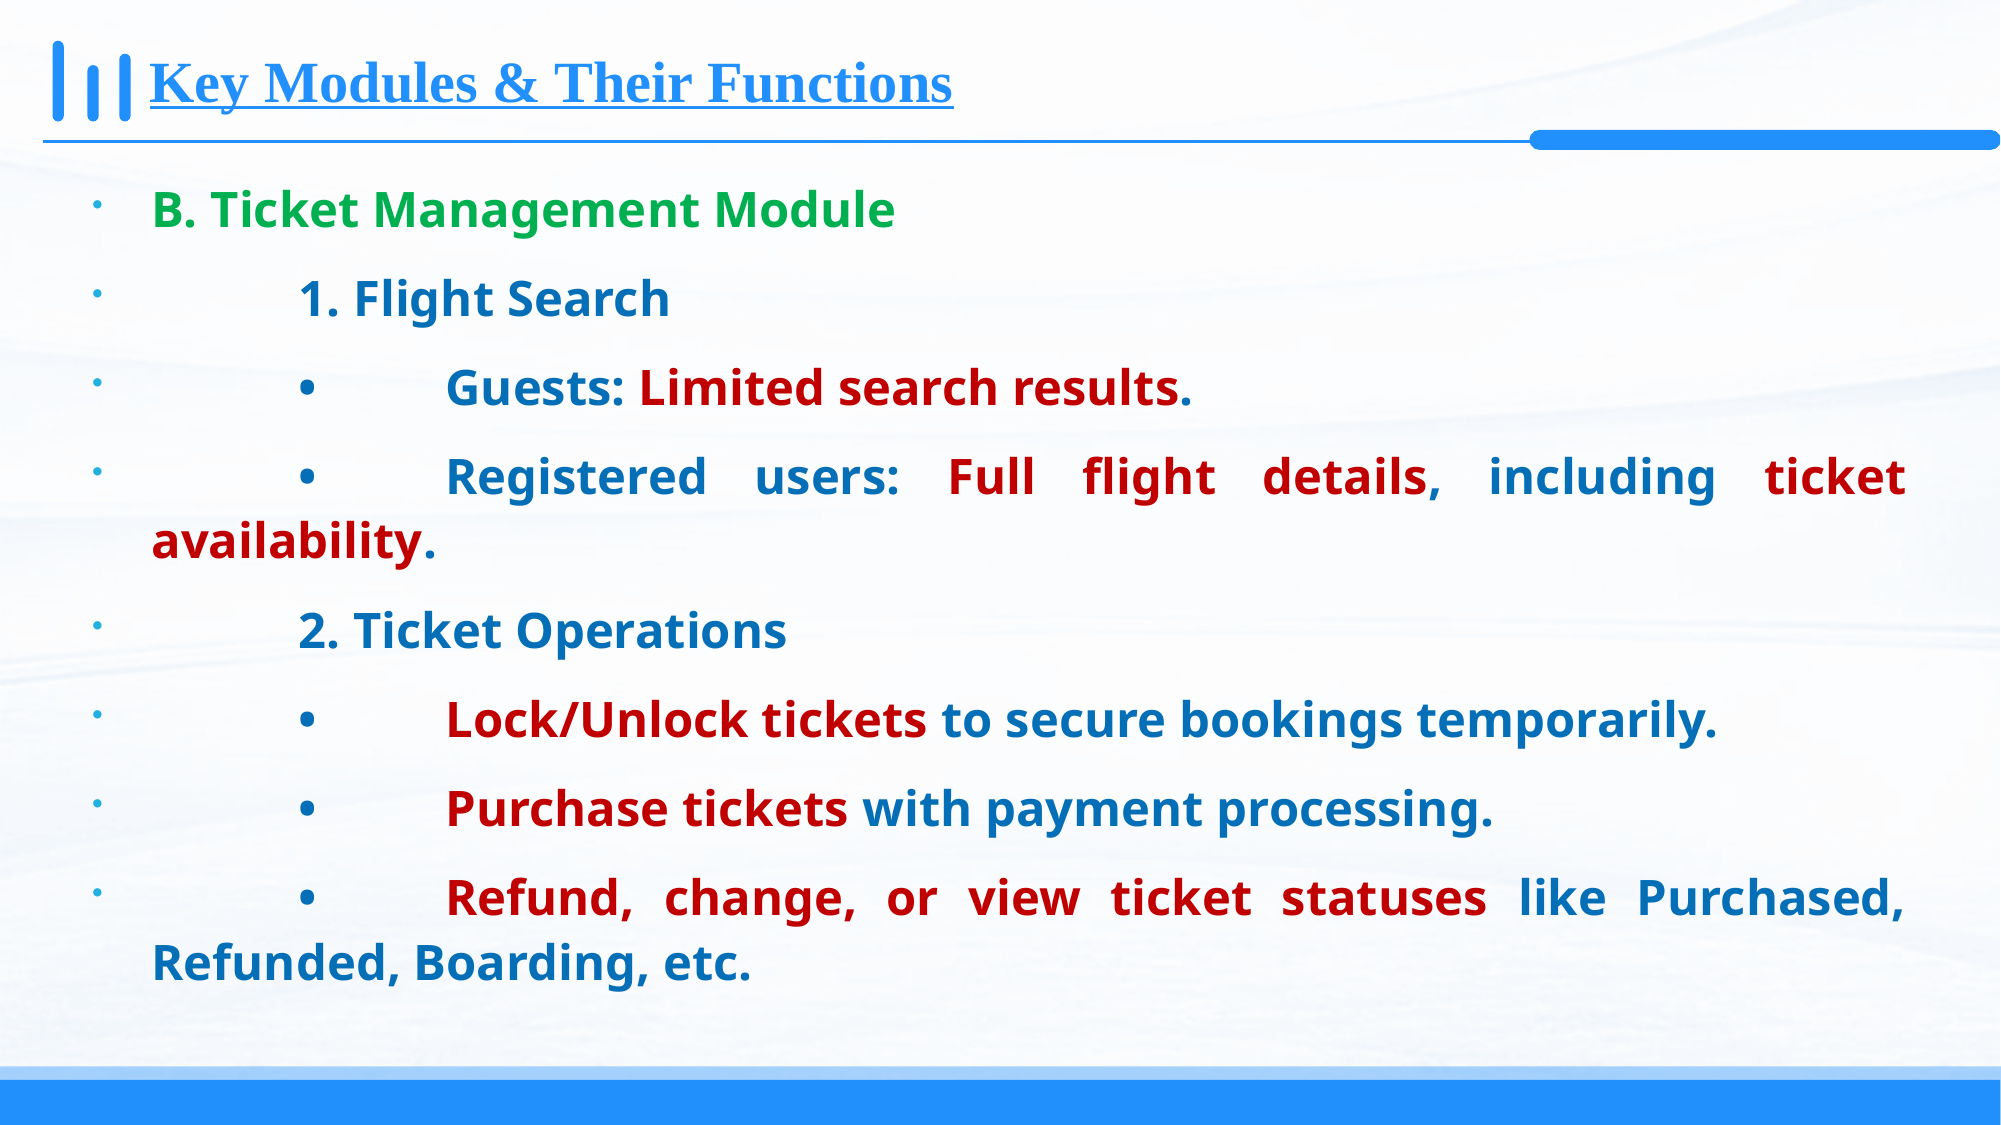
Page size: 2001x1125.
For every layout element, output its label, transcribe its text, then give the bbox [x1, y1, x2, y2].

title Key Modules & Their Functions [135, 44, 978, 124]
text_box B. Ticket Management Module 1. Flight Search • Guests: Limited search results. • Registered users: Full flight details, including ticket availability. 2. Ticket Operations • Lock/Unlock tickets to secure bookings temporarily. • Purchase tickets with payment processing. • Refund, change, or view ticket statuses like Purchased, Refunded, Boarding, etc. [78, 164, 1922, 1002]
